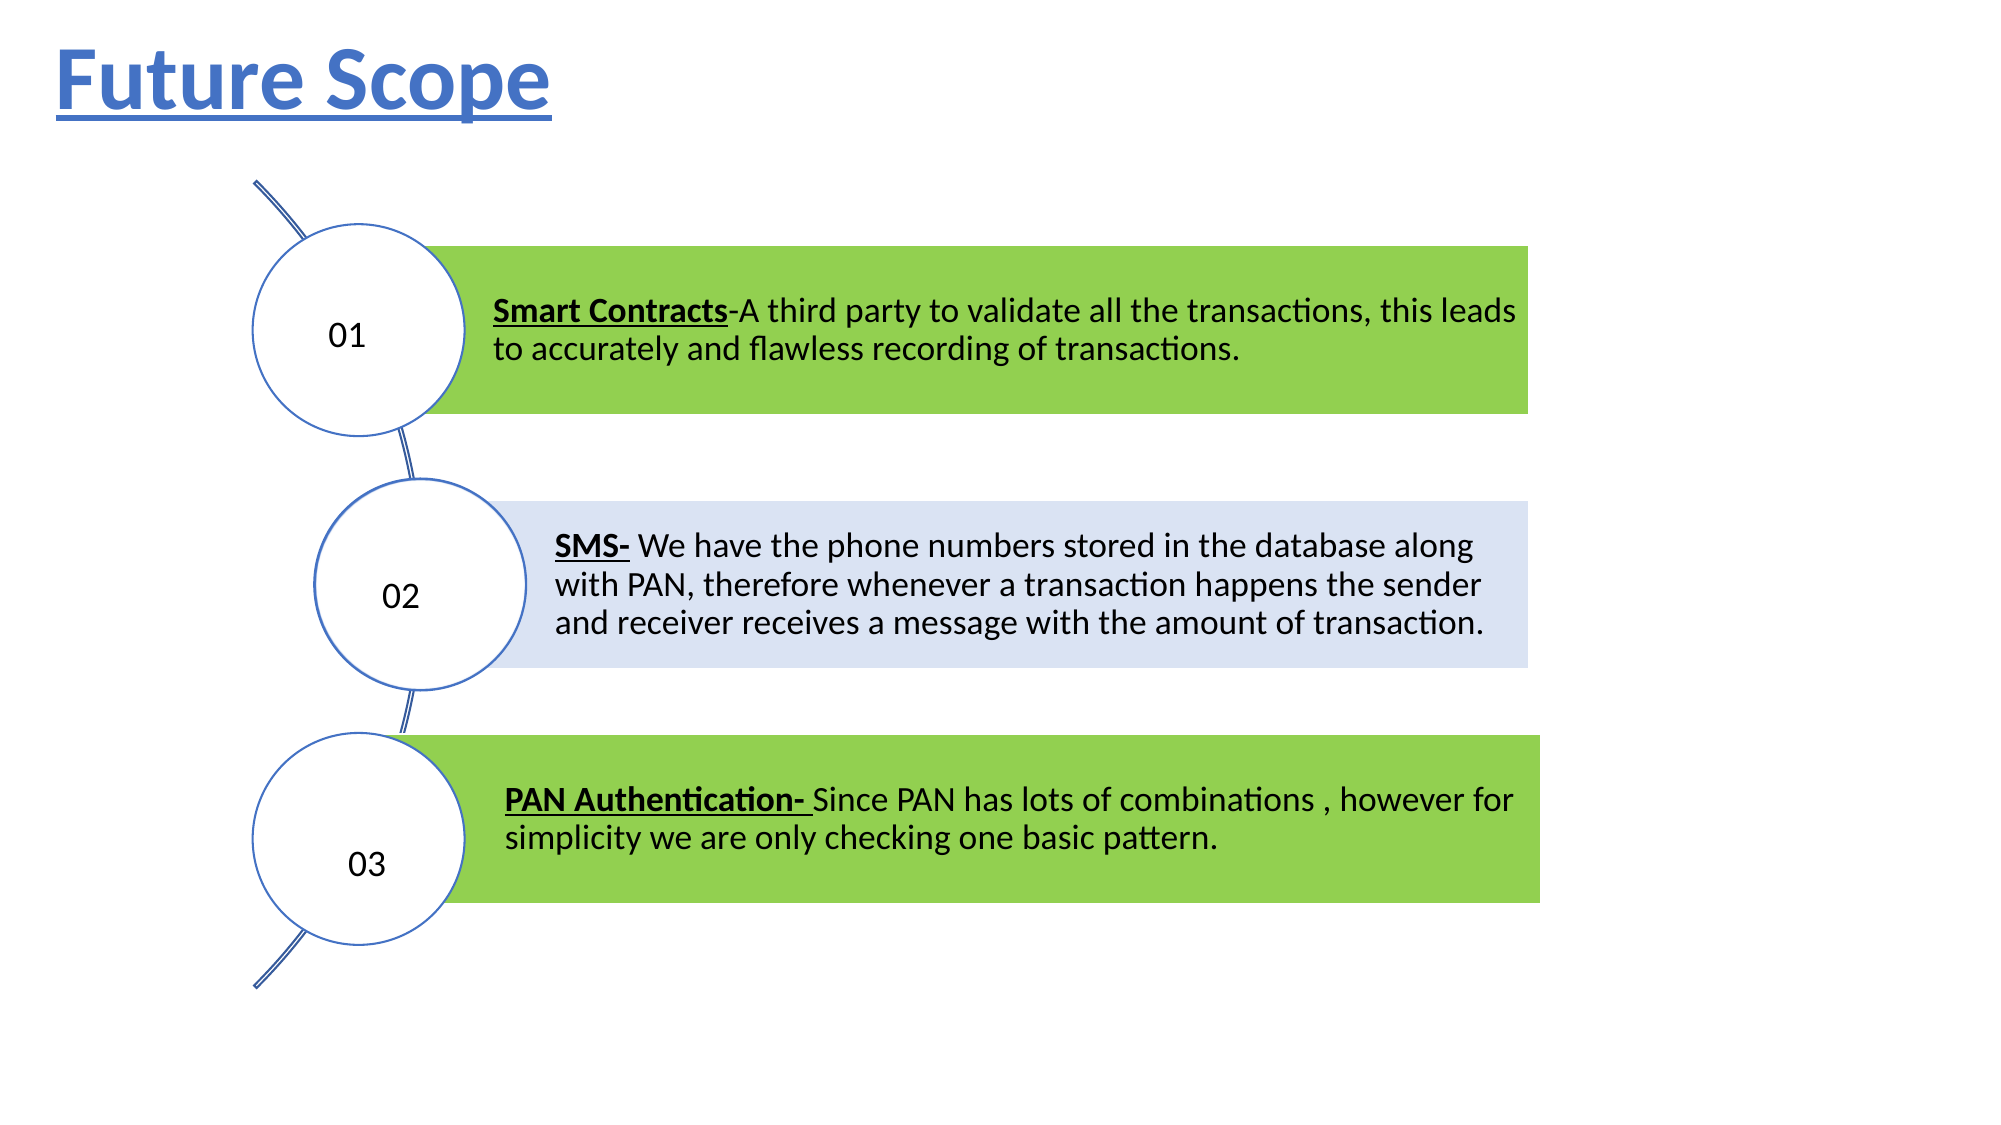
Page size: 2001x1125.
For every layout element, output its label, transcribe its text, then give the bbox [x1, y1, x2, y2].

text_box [240, 160, 1541, 1009]
text_box Future Scope [40, 10, 1000, 135]
